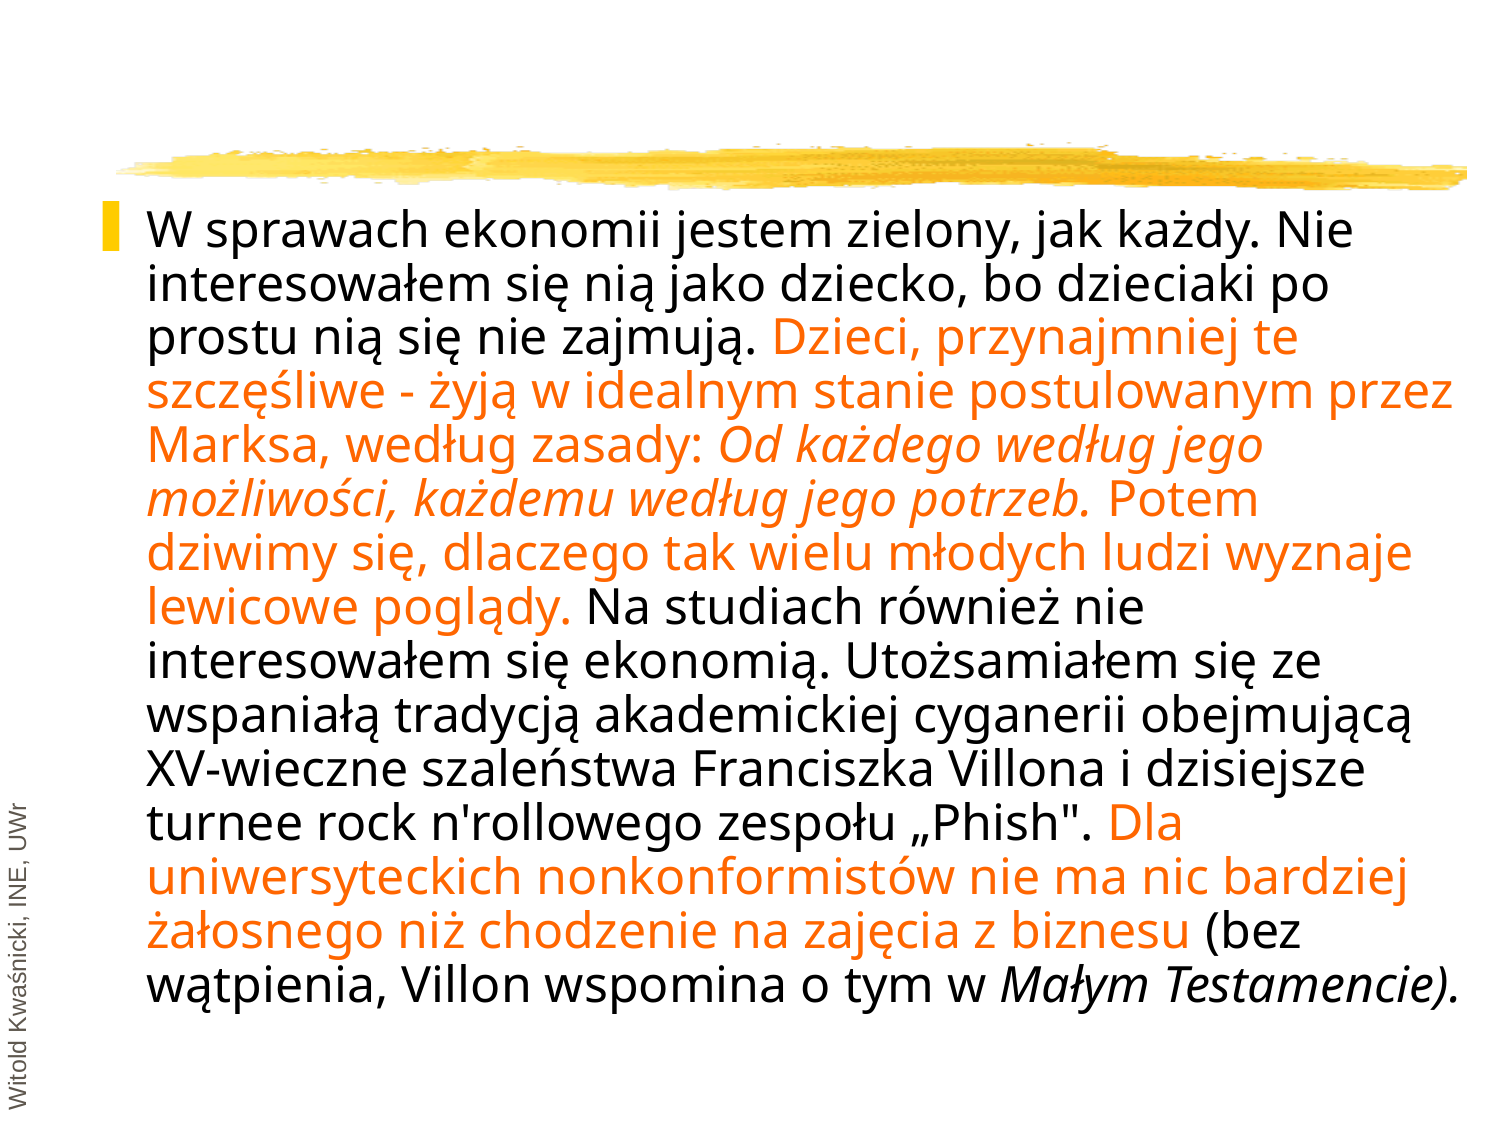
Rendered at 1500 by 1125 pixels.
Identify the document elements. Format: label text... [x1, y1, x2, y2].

picture [116, 137, 1467, 196]
list W sprawach ekonomii jestem zielony, jak każdy. Nie interesowałem się nią jako dziecko, bo dzieciaki po prostu nią się nie zajmują. Dzieci, przynajmniej te szczęśliwe - żyją w idealnym stanie postulowanym przez Marksa, według zasady: Od każdego według jego możliwości, każdemu według jego potrzeb. Potem dziwimy się, dlaczego tak wielu młodych ludzi wyznaje lewicowe poglądy. Na studiach również nie interesowałem się ekonomią. Utożsamiałem się ze wspaniałą tradycją akademickiej cyganerii obejmującą XV-wieczne szaleństwa Franciszka Villona i dzisiejsze turnee rock n'rollowego zespołu „Phish". Dla uniwersyteckich nonkonformistów nie ma nic bardziej żałosnego niż chodzenie na zajęcia z biznesu (bez wątpienia, Villon wspomina o tym w Małym Testamencie). [75, 196, 1480, 1125]
slide_number Witold Kwaśnicki, INE, UWr [4, 493, 39, 1125]
